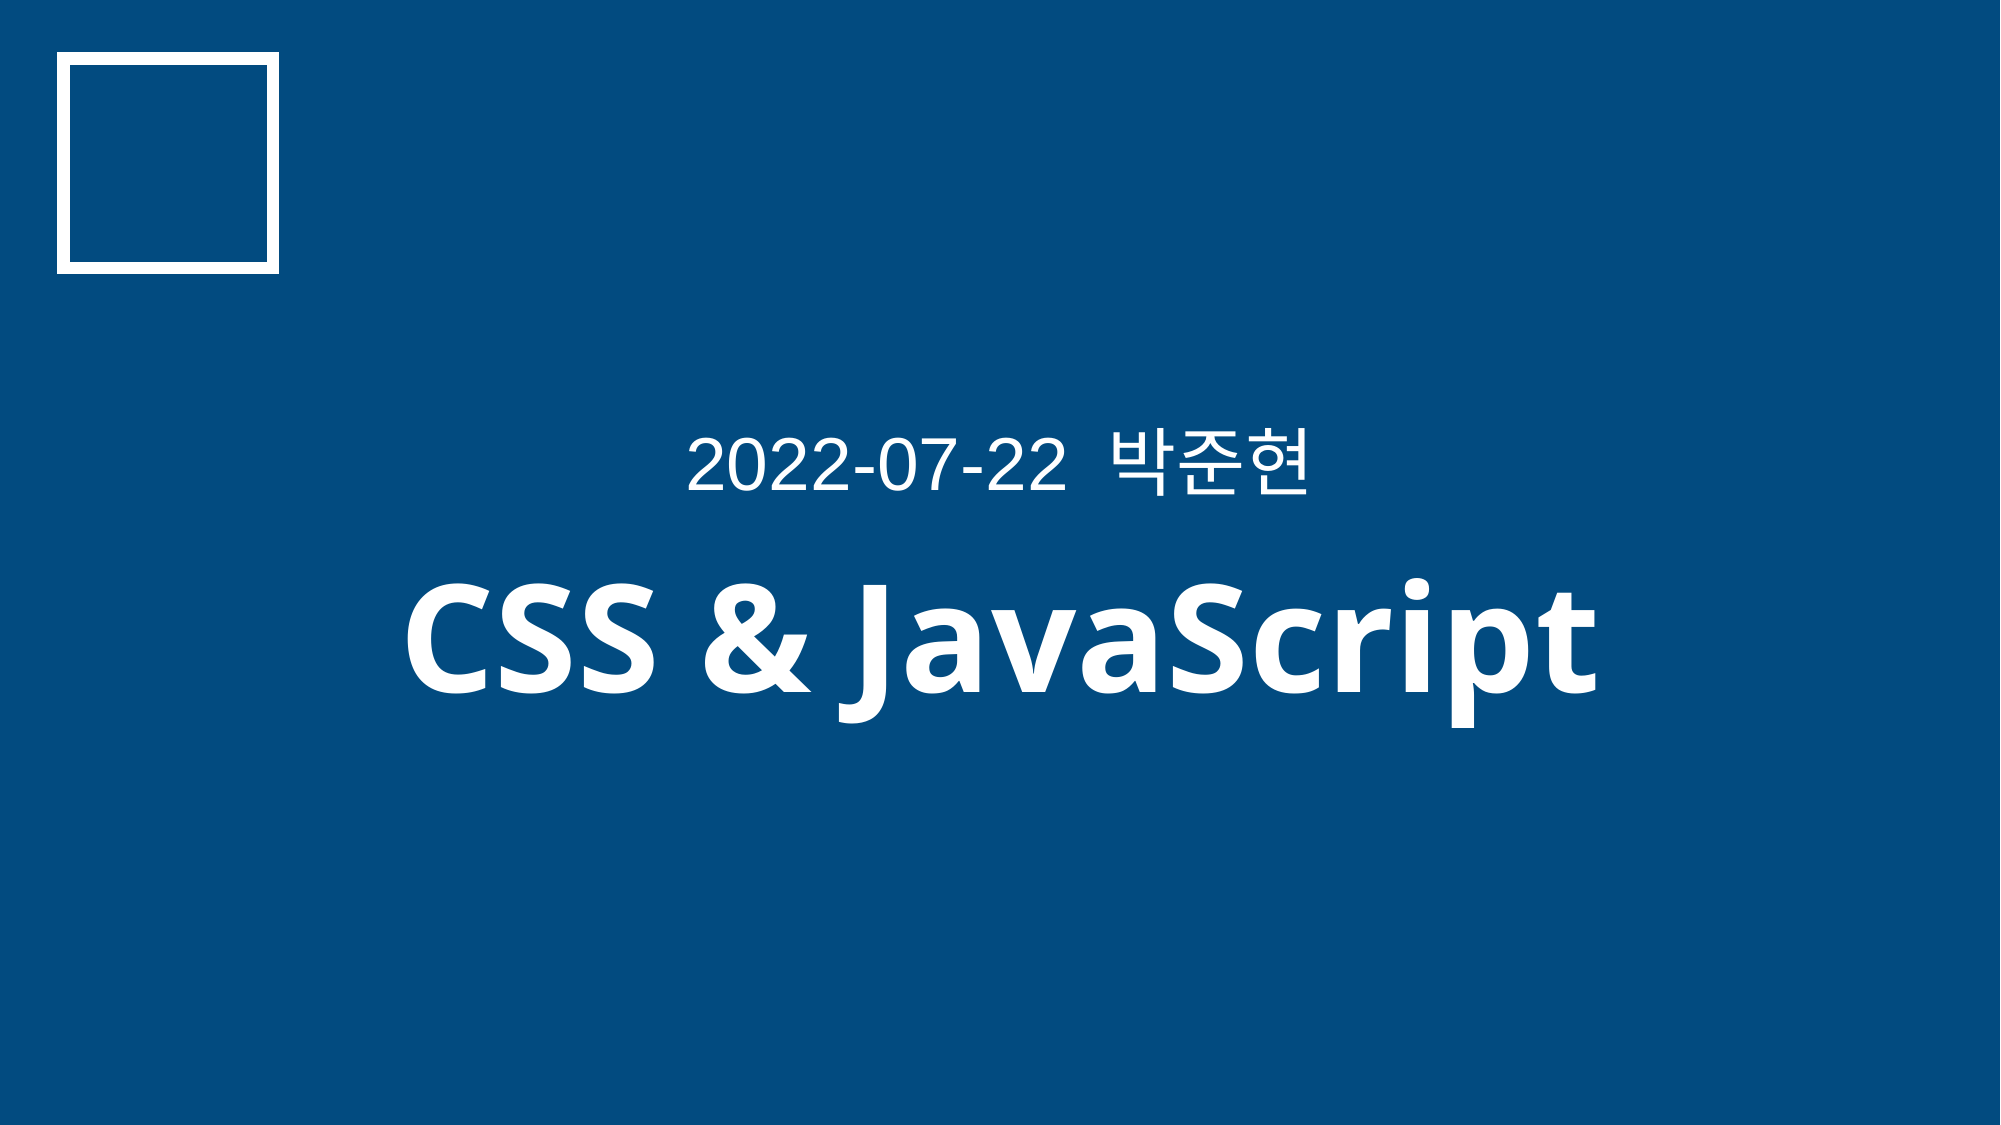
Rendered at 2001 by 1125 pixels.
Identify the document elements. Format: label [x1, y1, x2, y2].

text_box [0, 0, 2000, 1125]
text_box [371, 408, 1629, 732]
text_box [62, 57, 274, 269]
